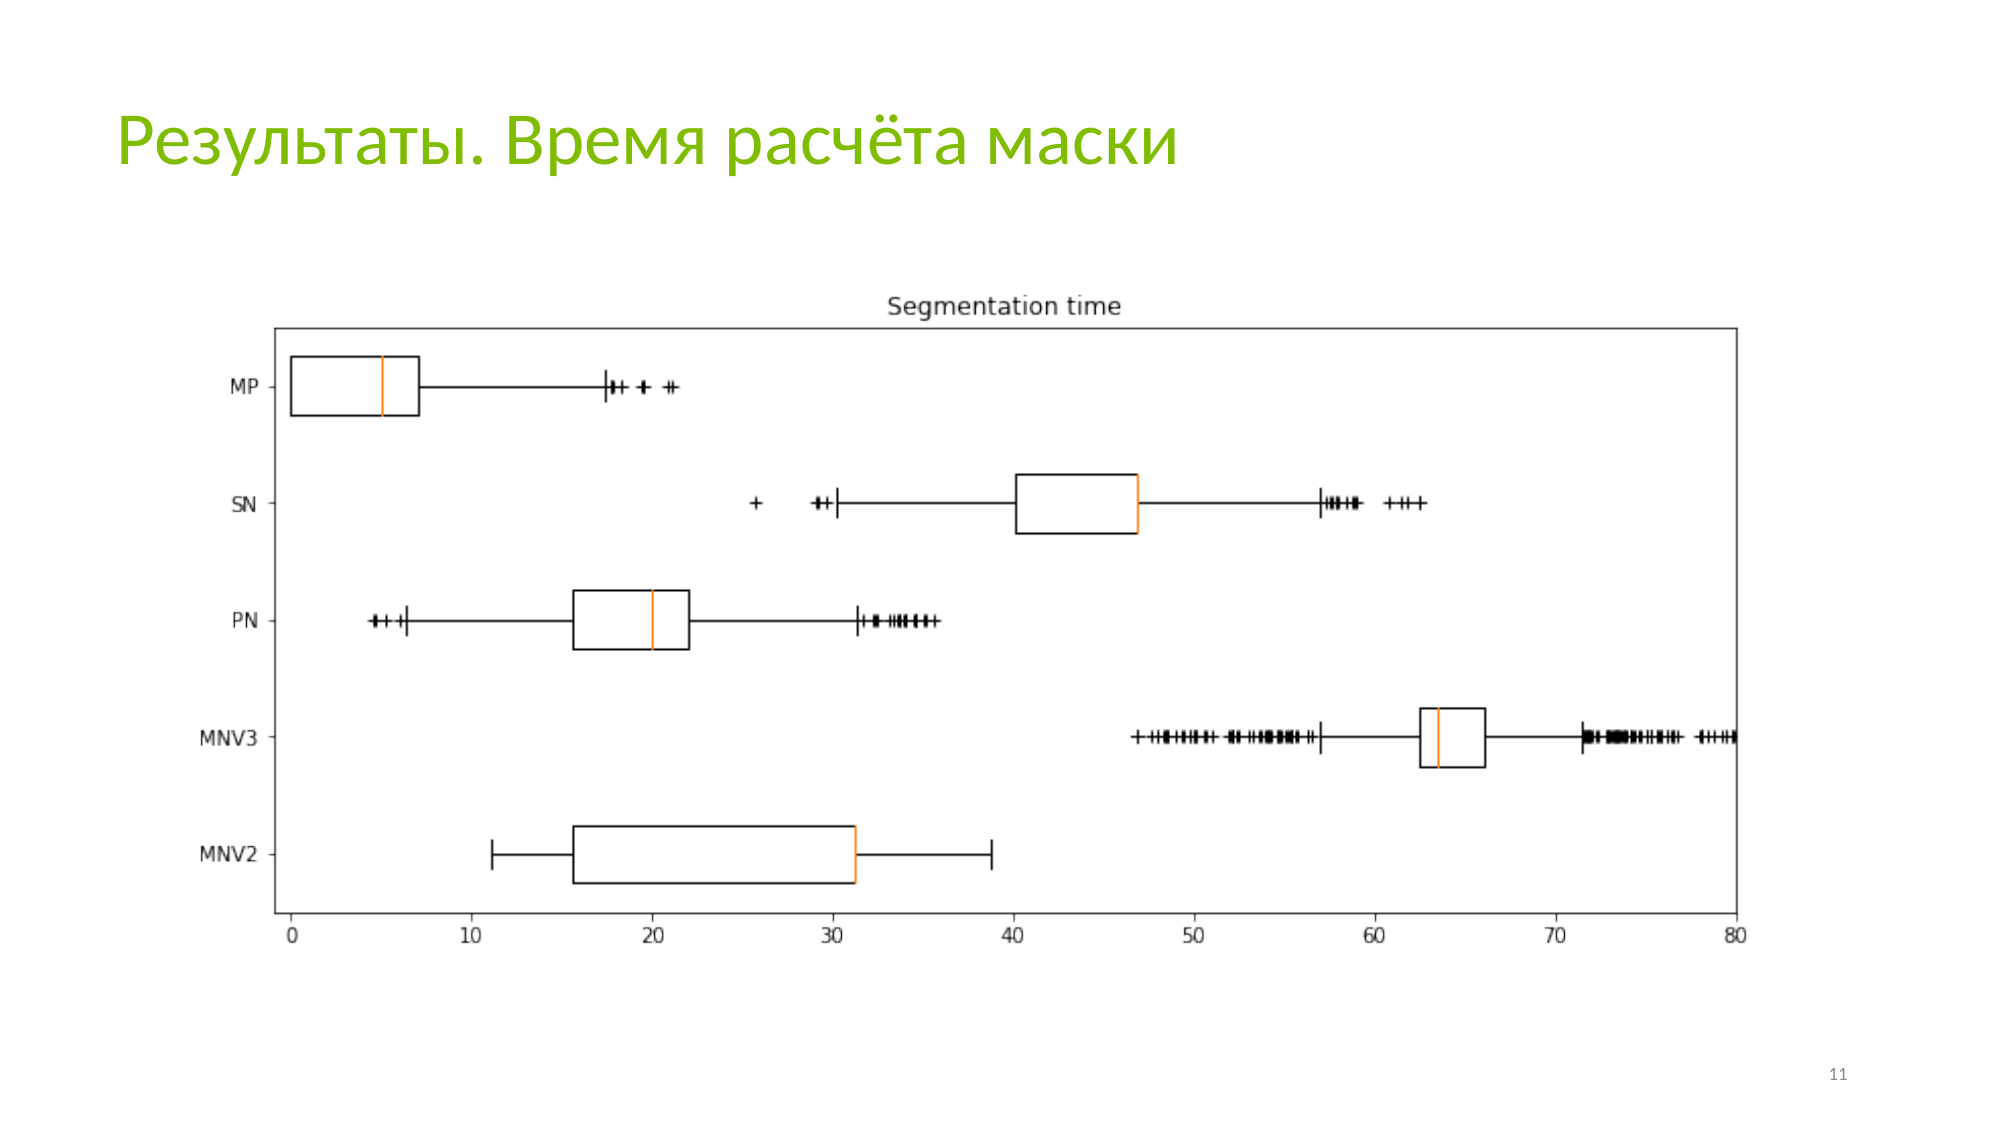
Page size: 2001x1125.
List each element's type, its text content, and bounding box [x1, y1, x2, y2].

title Результаты. Время расчёта маски [101, 103, 1406, 200]
slide_number 11 [1749, 1042, 1863, 1103]
picture [185, 280, 1764, 962]
